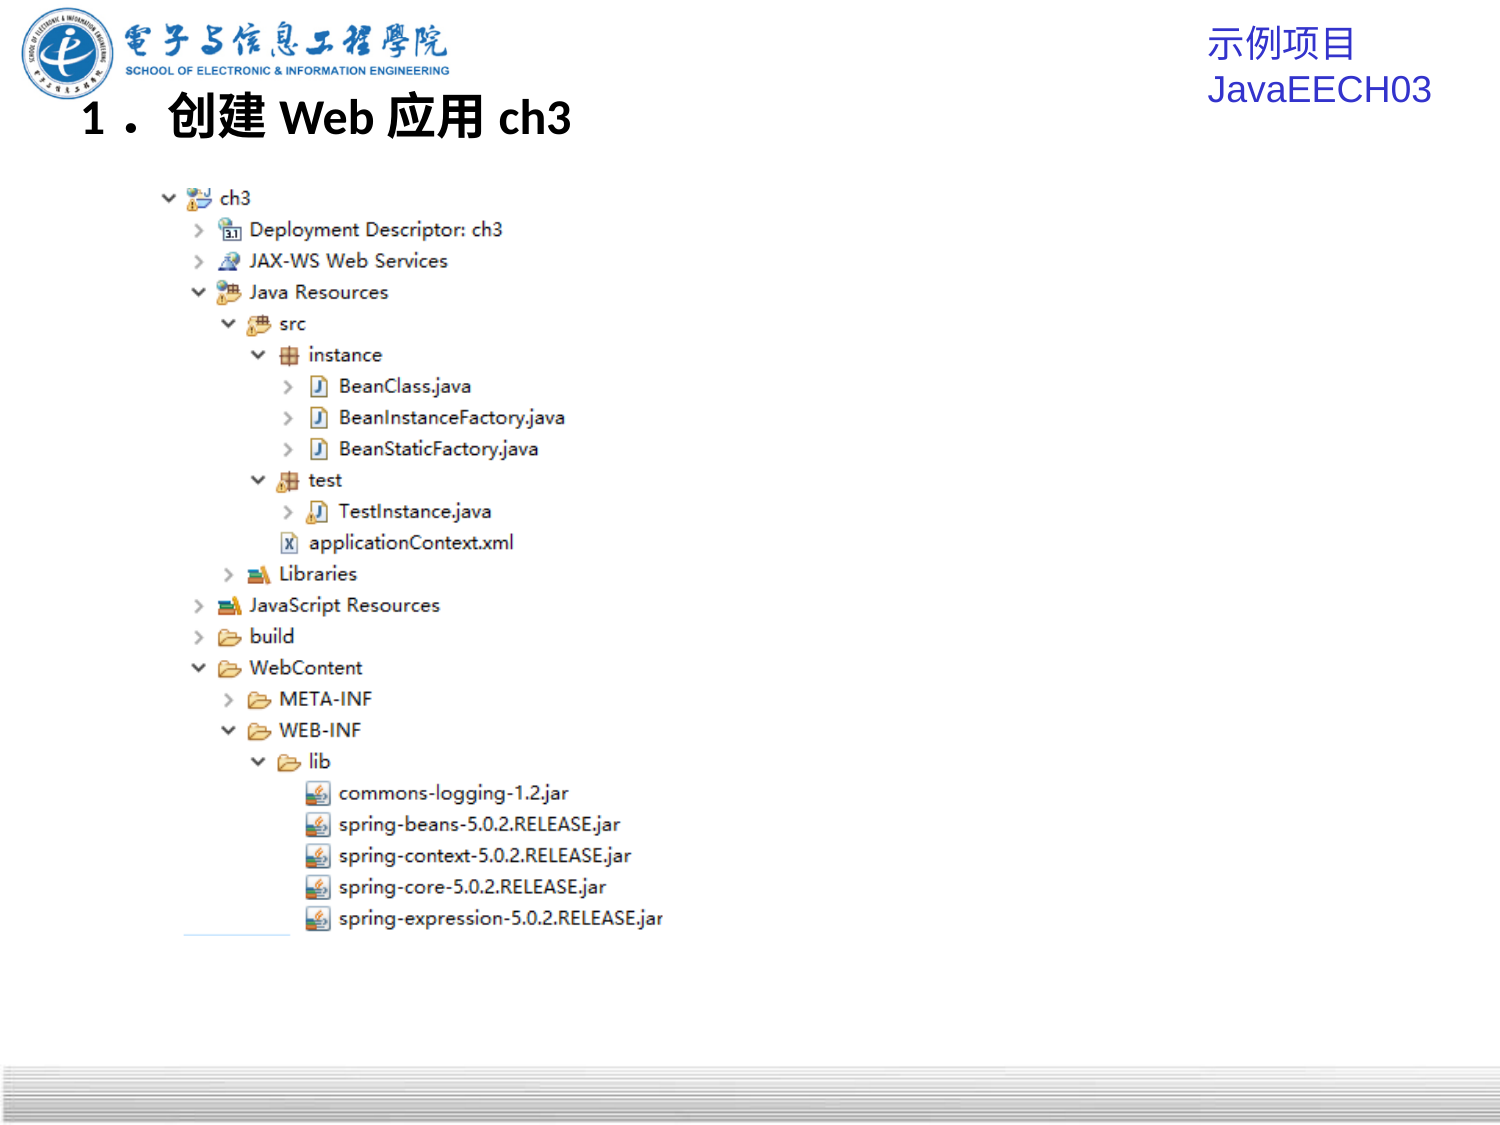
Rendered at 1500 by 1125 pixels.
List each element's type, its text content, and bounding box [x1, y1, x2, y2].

title 1．创建Web应用ch3 [64, 20, 1415, 208]
picture [0, 4, 892, 102]
text_box 示例项目 JavaEECH03 [1192, 12, 1500, 117]
picture [0, 149, 1500, 1125]
